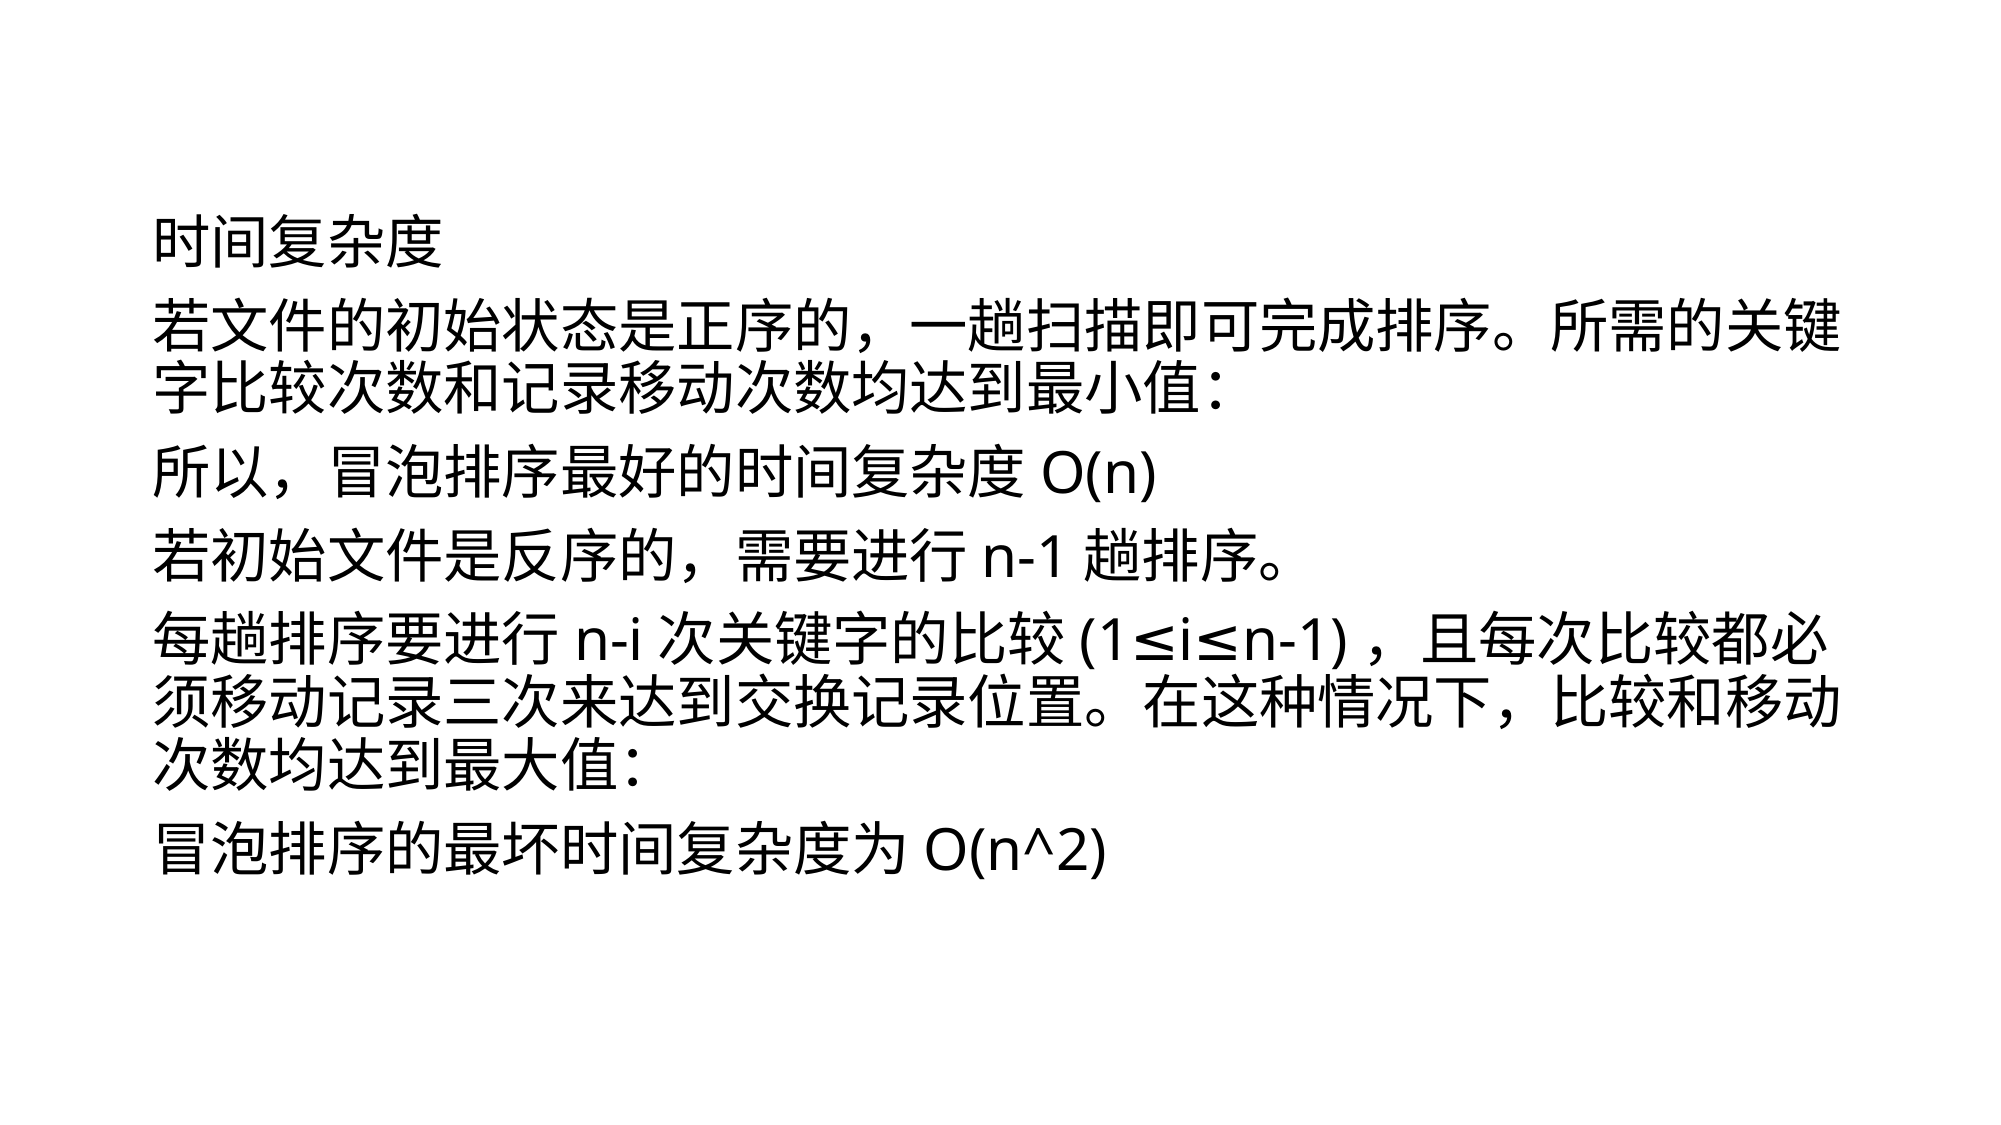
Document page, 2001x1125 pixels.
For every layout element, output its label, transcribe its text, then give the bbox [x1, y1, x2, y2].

list 时间复杂度 若文件的初始状态是正序的，一趟扫描即可完成排序。所需的关键字比较次数和记录移动次数均达到最小值： 所以，冒泡排序最好的时间复杂度O(n) 若初始文件是反序的，需要进行n-1趟排序。 每趟排序要进行n-i次关键字的比较(1≤i≤n-1)，且每次比较都必须移动记录三次来达到交换记录位置。在这种情况下，比较和移动次数均达到最大值： 冒泡排序的最坏时间复杂度为O(n^2) [137, 205, 1863, 920]
